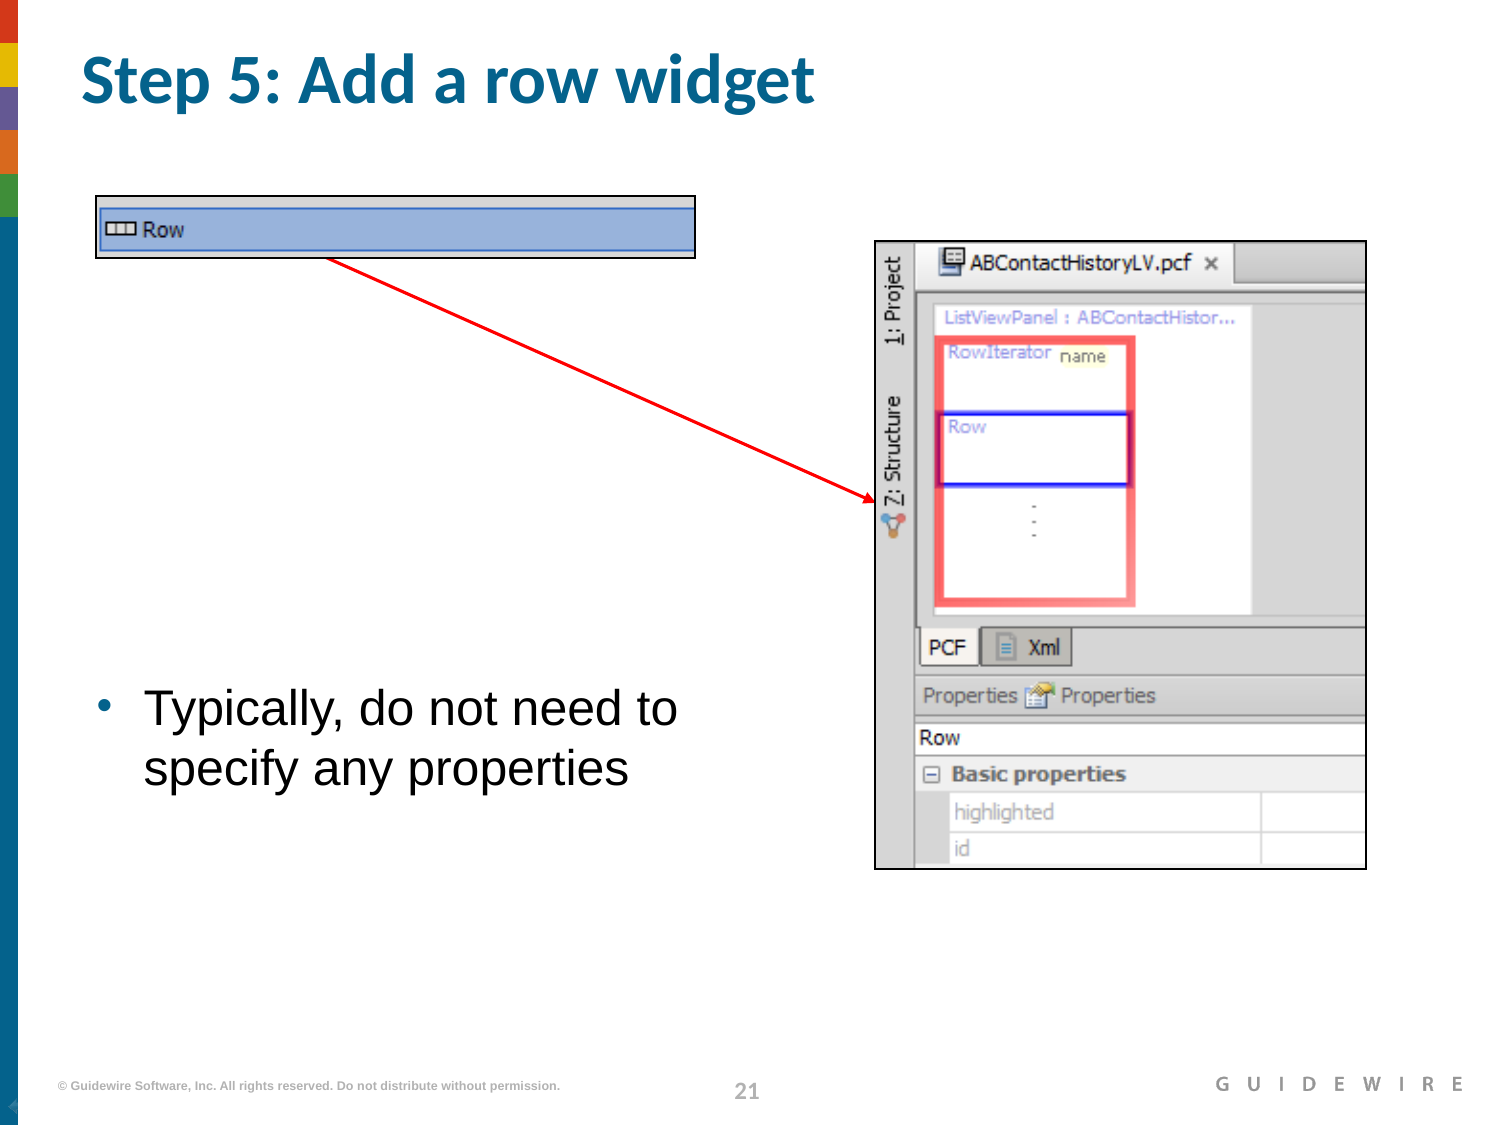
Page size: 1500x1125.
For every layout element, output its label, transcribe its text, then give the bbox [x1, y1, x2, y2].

picture [96, 196, 695, 258]
text_box [344, 266, 870, 504]
picture [0, 0, 18, 216]
list Typically, do not need to specify any properties [96, 675, 802, 1061]
picture [10, 1101, 18, 1111]
title Step 5: Add a row widget [81, 19, 1446, 142]
picture [875, 241, 1366, 868]
picture [1215, 1073, 1480, 1096]
